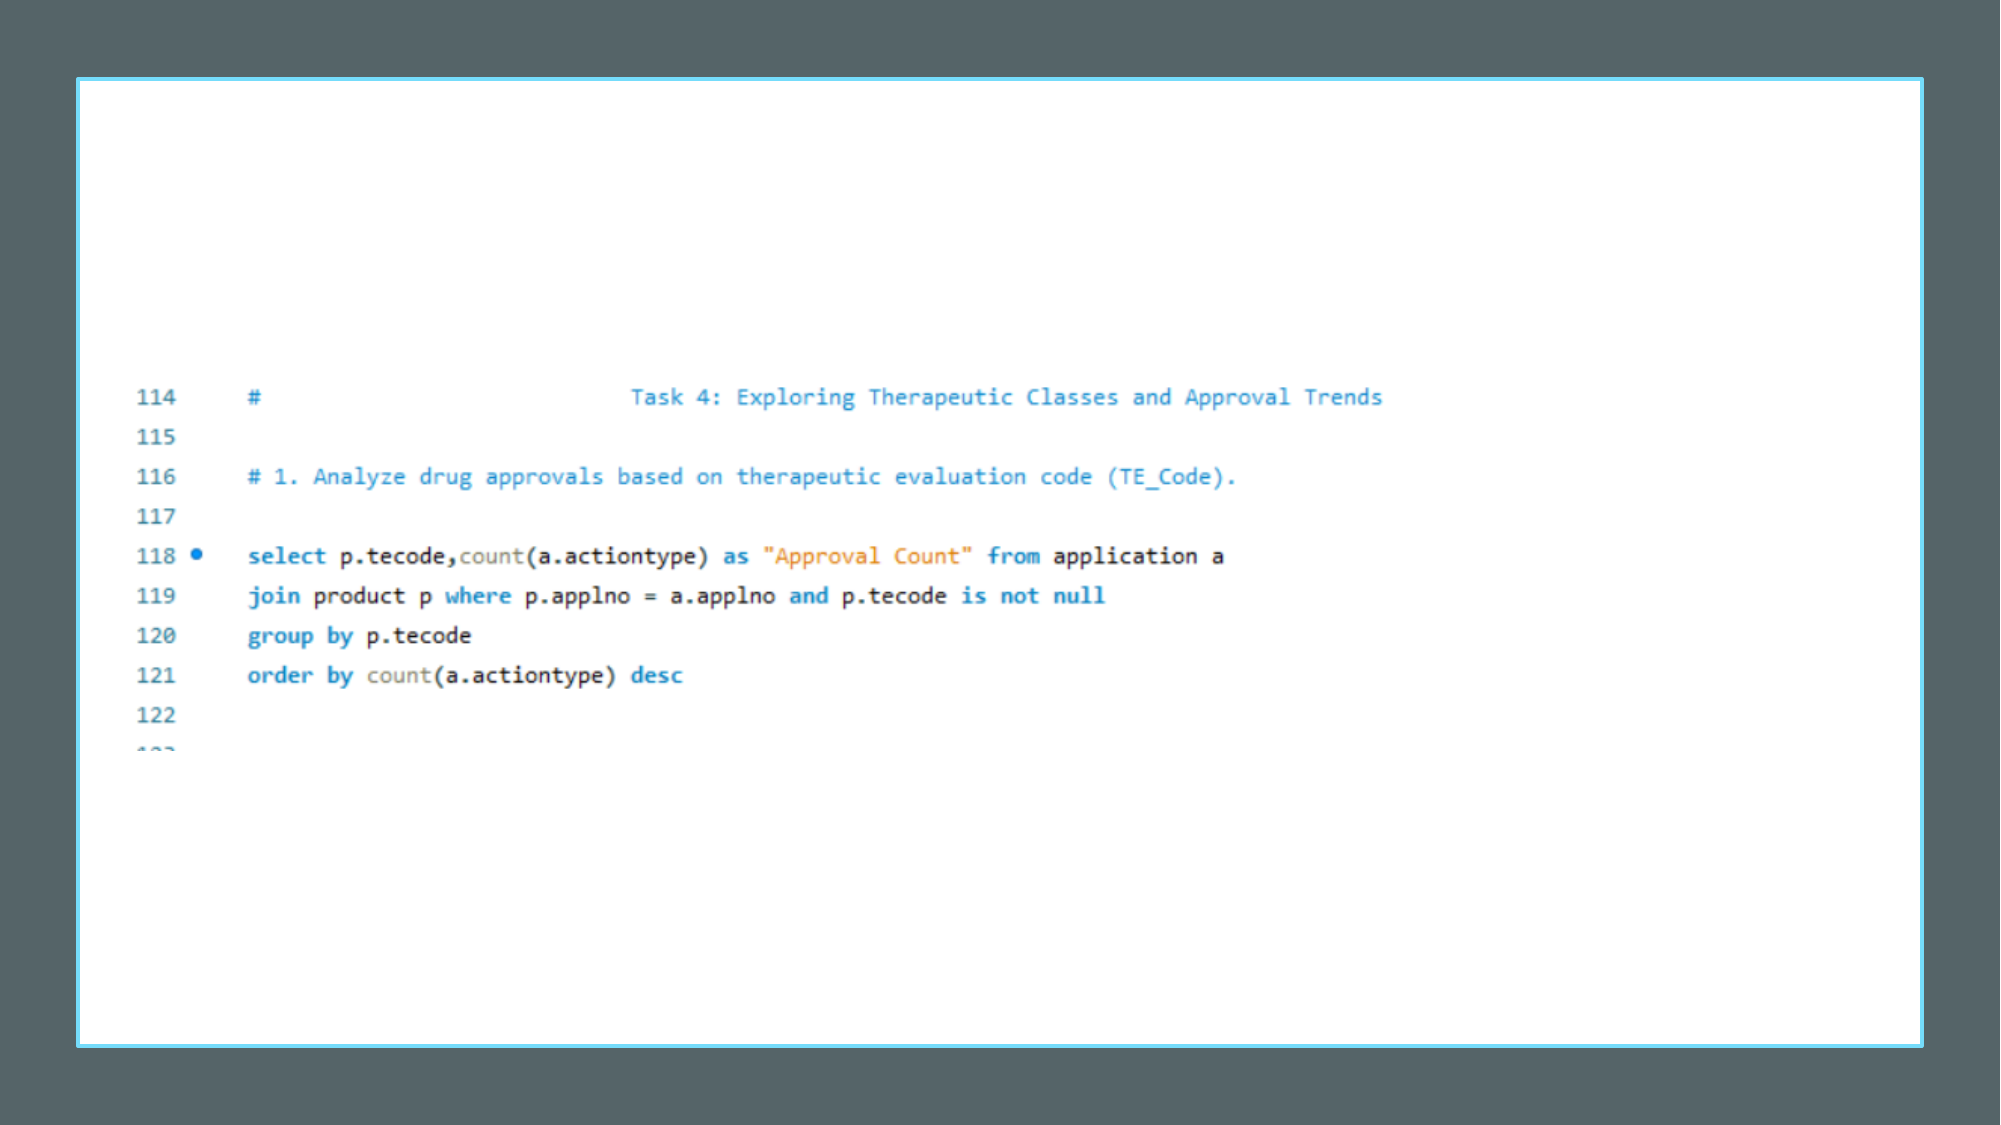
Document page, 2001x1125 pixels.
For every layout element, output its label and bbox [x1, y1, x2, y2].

text_box [77, 77, 1923, 1048]
text_box [0, 0, 2000, 1125]
picture [127, 374, 1873, 751]
